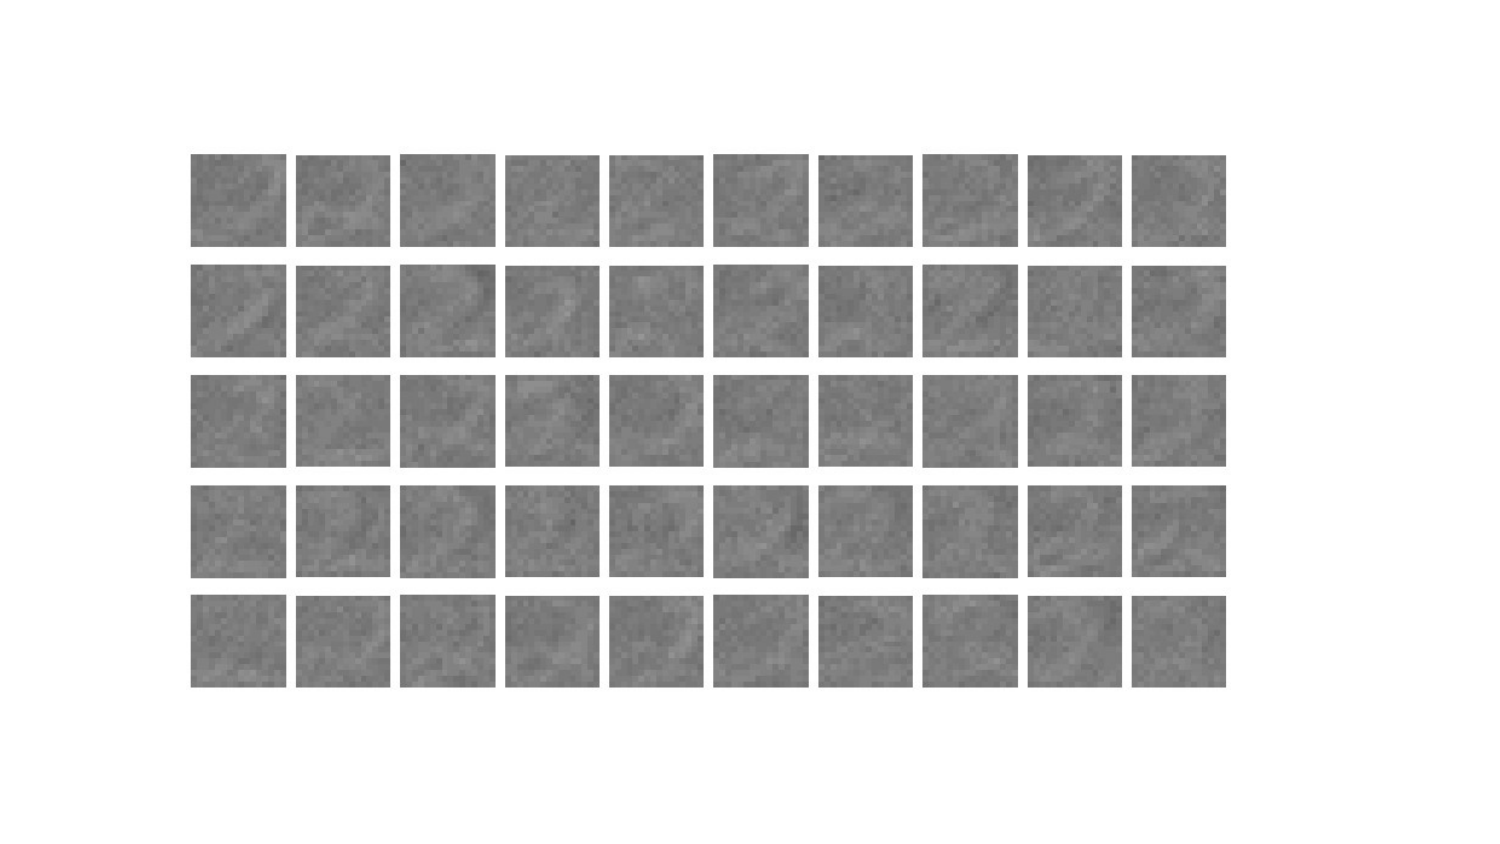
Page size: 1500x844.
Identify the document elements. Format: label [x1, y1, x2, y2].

picture [185, 146, 1231, 697]
